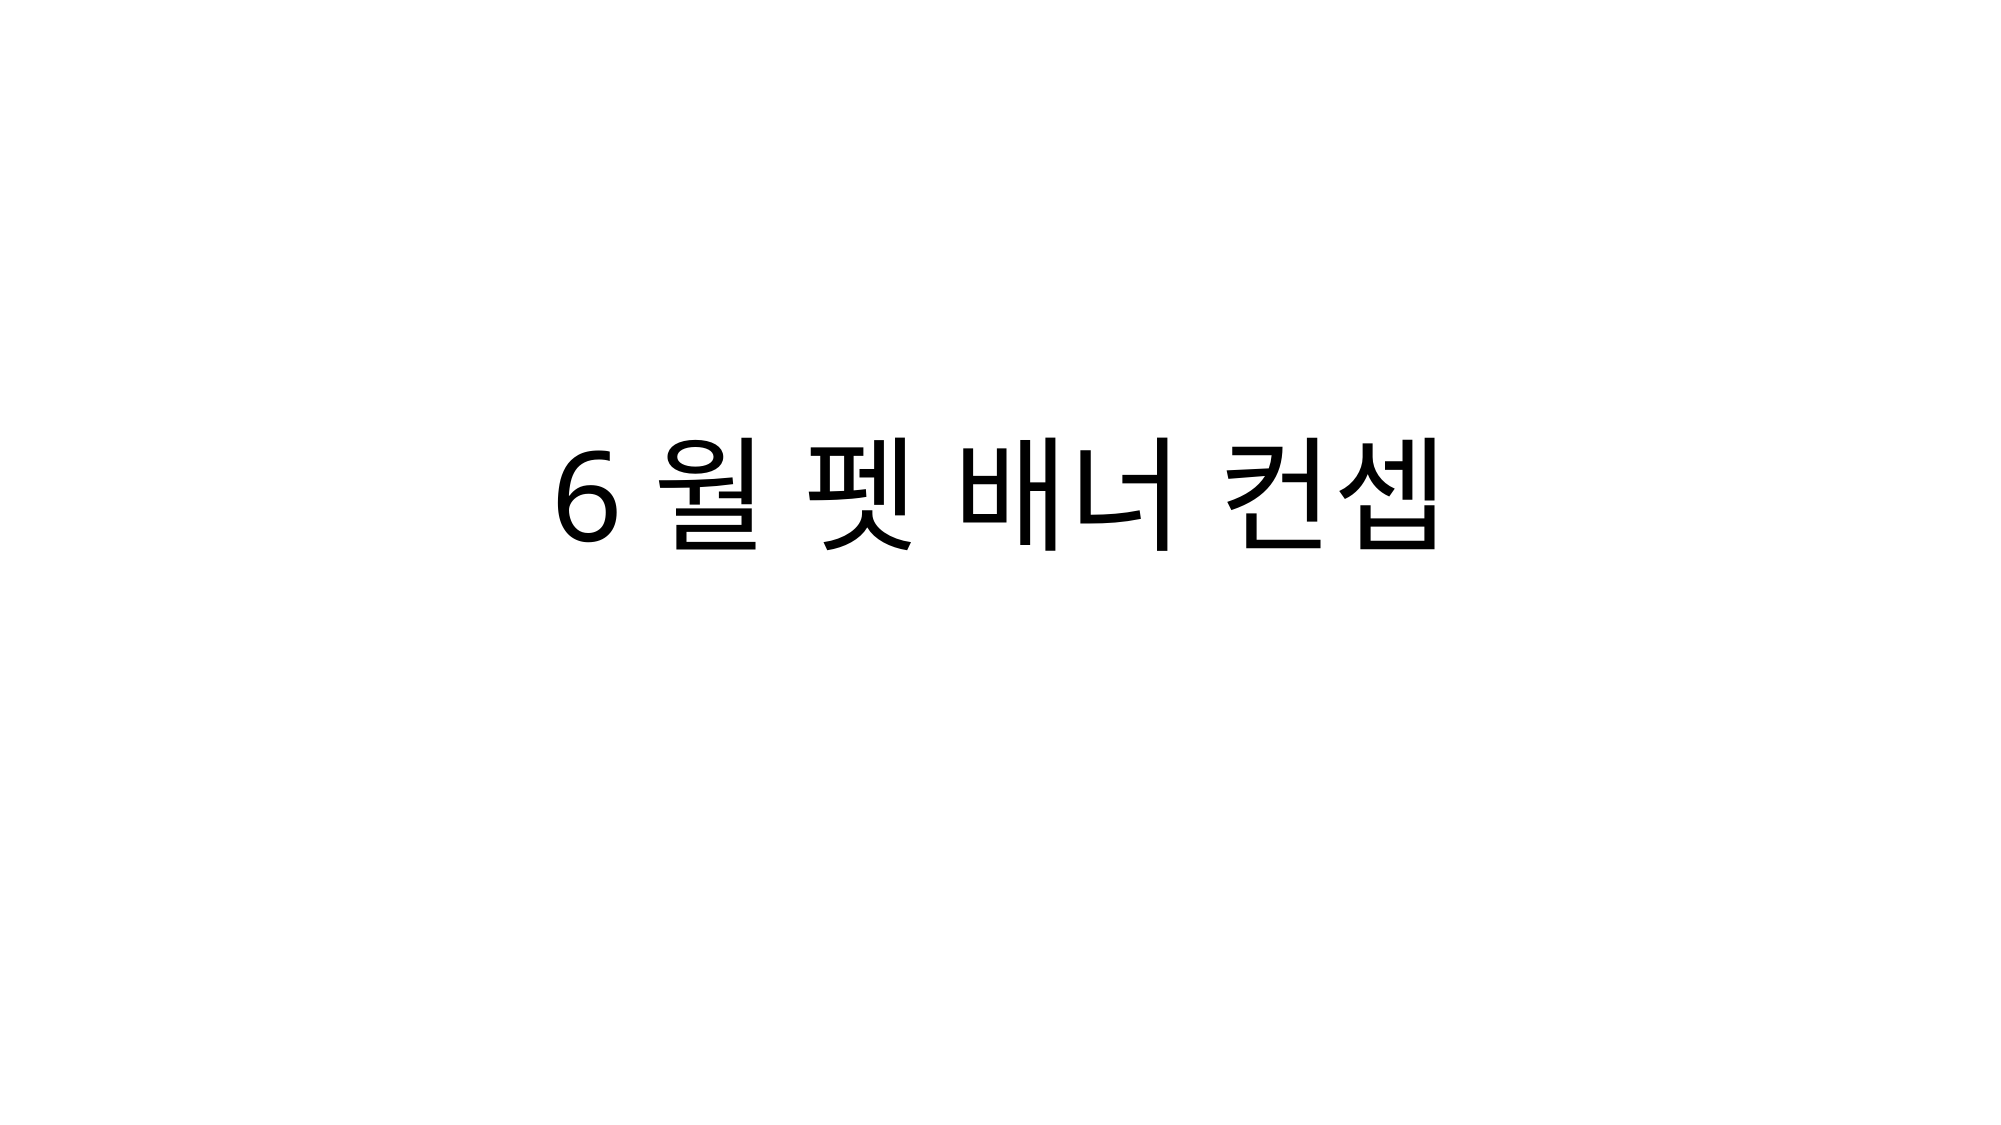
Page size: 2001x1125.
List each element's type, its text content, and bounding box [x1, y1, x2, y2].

title 6월 펫 배너 컨셉 [249, 184, 1750, 576]
